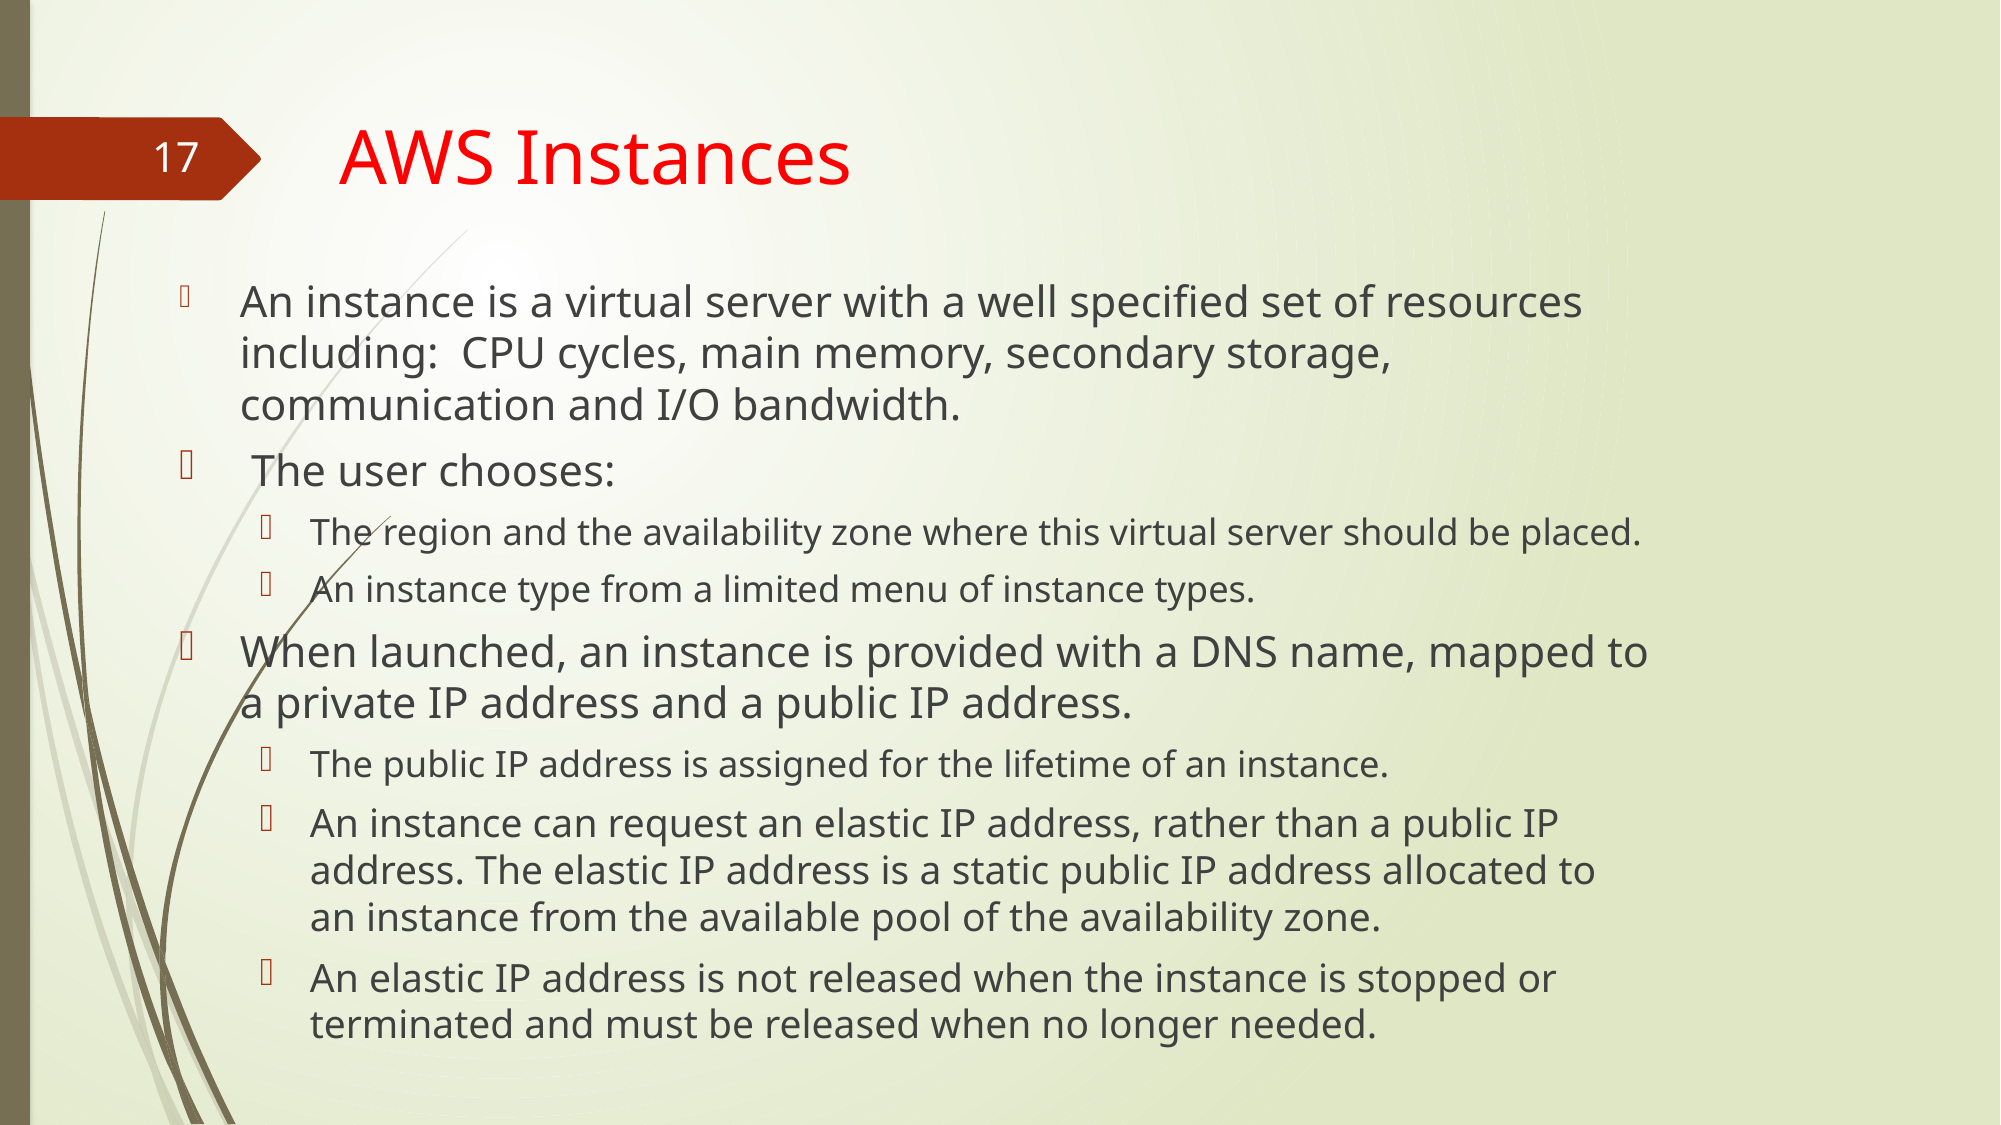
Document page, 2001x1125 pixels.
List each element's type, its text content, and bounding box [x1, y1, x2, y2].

slide_number 17 [87, 129, 216, 190]
title AWS Instances [324, 101, 1638, 180]
list An instance is a virtual server with a well specified set of resources including: CPU cycles, main memory, secondary storage, communication and I/O bandwidth. The user chooses: The region and the availability zone where this virtual server should be placed. An instance type from a limited menu of instance types. When launched, an instance is provided with a DNS name, mapped to a private IP address and a public IP address. The public IP address is assigned for the lifetime of an instance. An instance can request an elastic IP address, rather than a public IP address. The elastic IP address is a static public IP address allocated to an instance from the available pool of the availability zone. An elastic IP address is not released when the instance is stopped or terminated and must be released when no longer needed. [164, 266, 1667, 1058]
